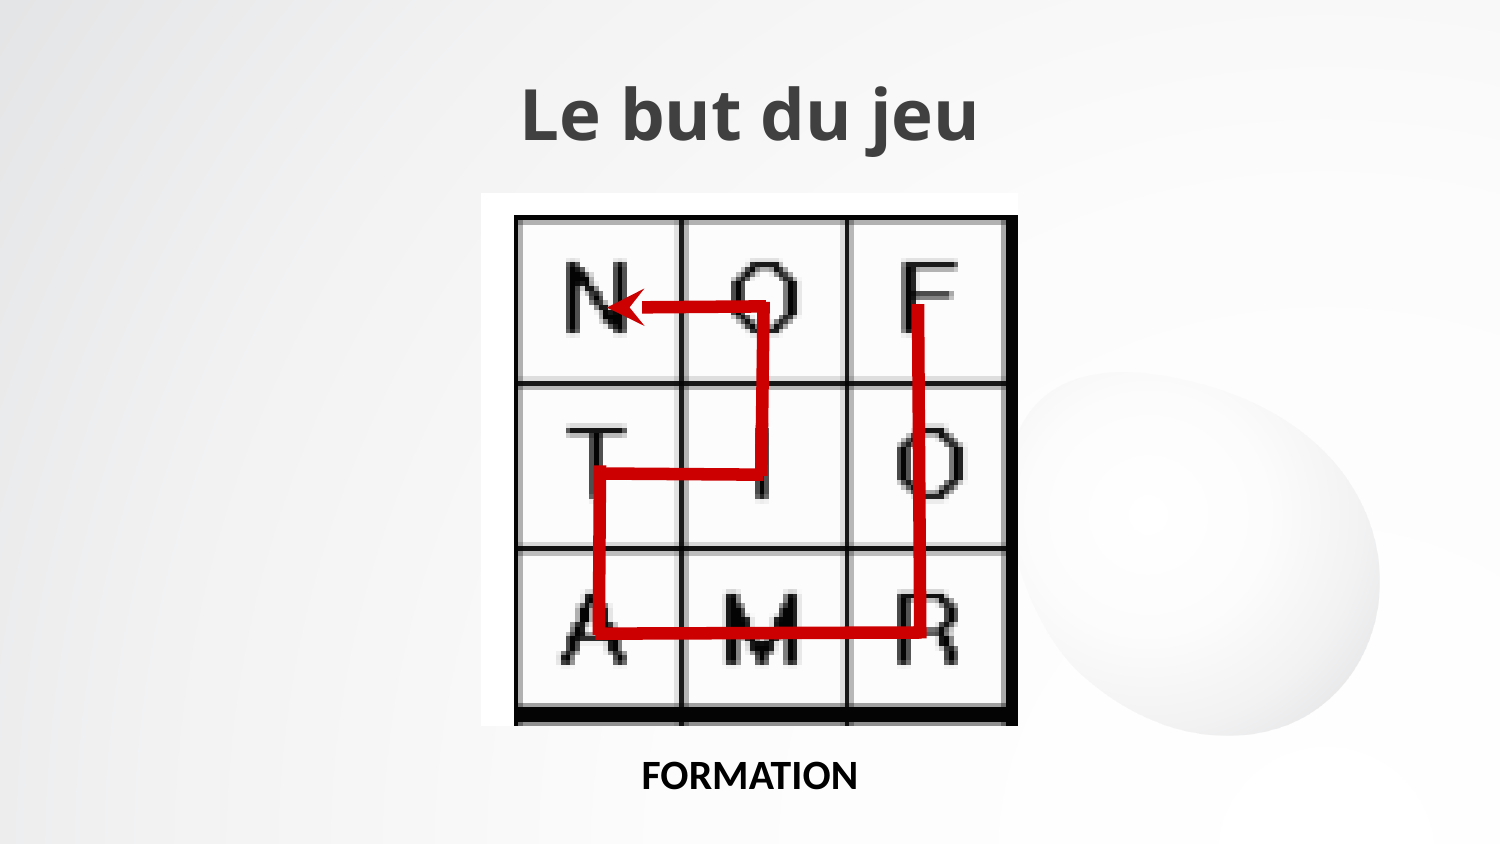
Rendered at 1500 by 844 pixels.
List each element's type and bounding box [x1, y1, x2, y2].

text_box [917, 303, 921, 631]
picture [0, 0, 1500, 844]
